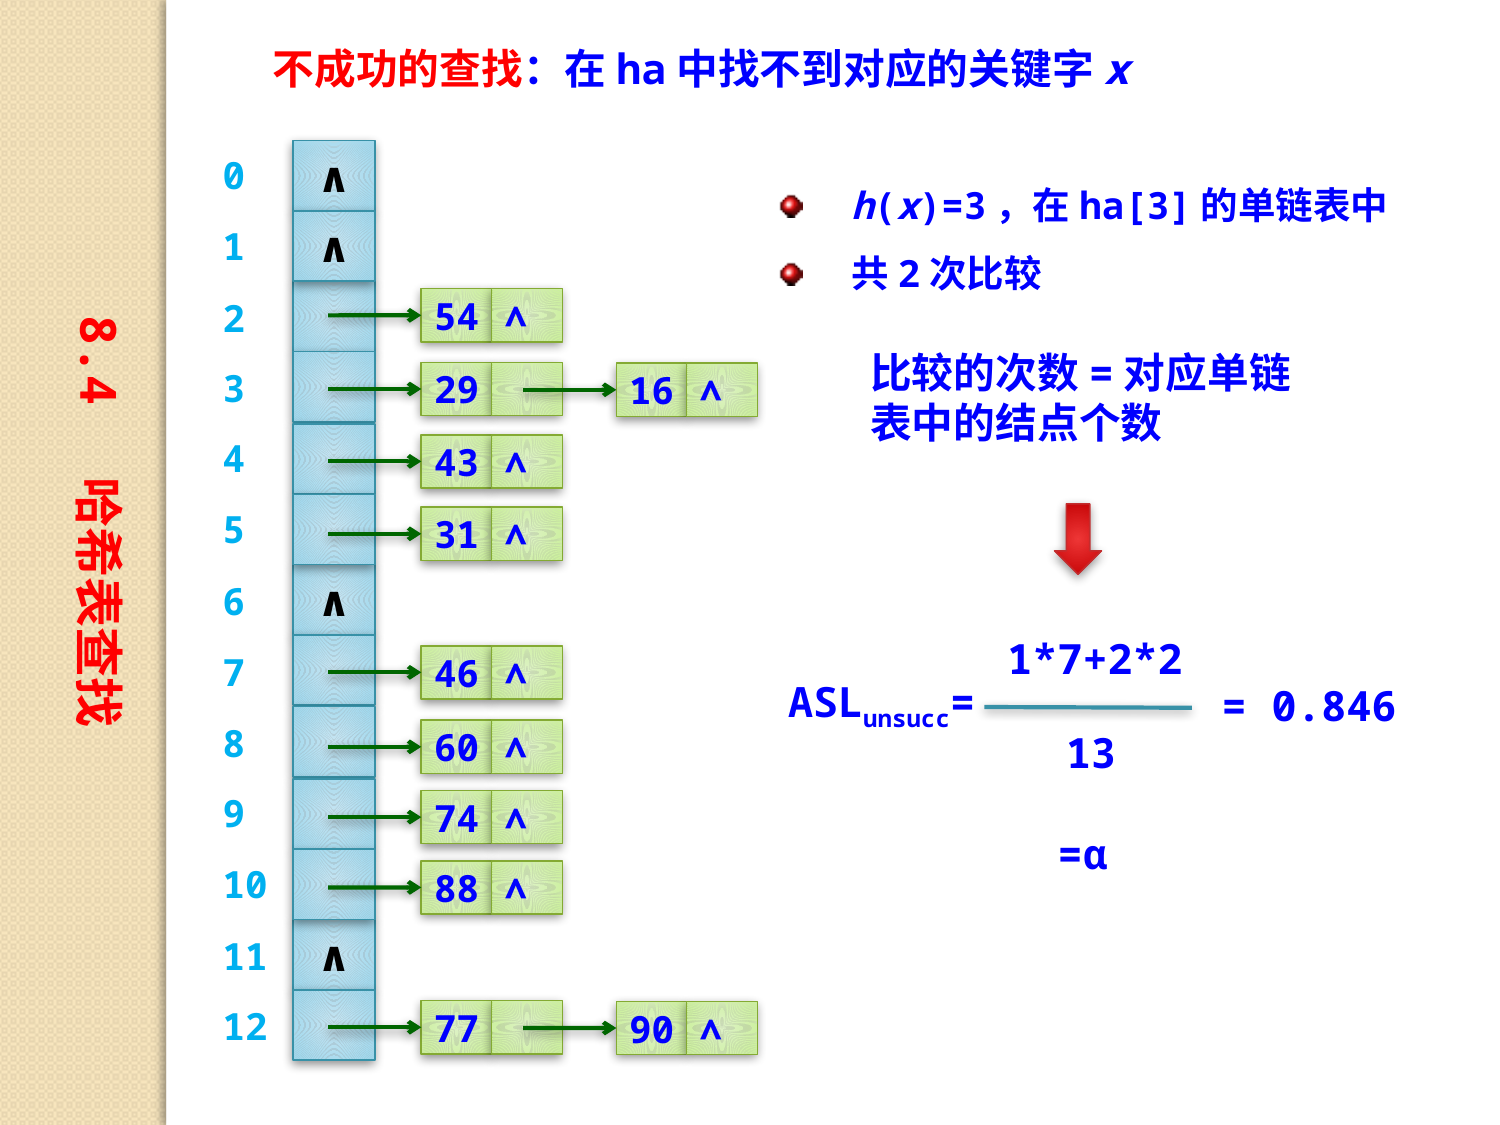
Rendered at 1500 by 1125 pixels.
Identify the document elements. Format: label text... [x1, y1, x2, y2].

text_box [222, 140, 758, 1061]
text_box 8.4 哈希表查找 [46, 292, 138, 750]
text_box =α [1042, 820, 1161, 886]
text_box [1053, 503, 1103, 575]
text_box h(x)=3，在ha[3]的单链表中 共2次比较 [764, 152, 1442, 303]
text_box 不成功的查找：在ha中找不到对应的关键字x [257, 35, 1207, 100]
picture [776, 191, 803, 218]
text_box 比较的次数=对应单链表中的结点个数 [855, 339, 1336, 455]
picture [776, 259, 803, 286]
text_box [773, 625, 1419, 786]
